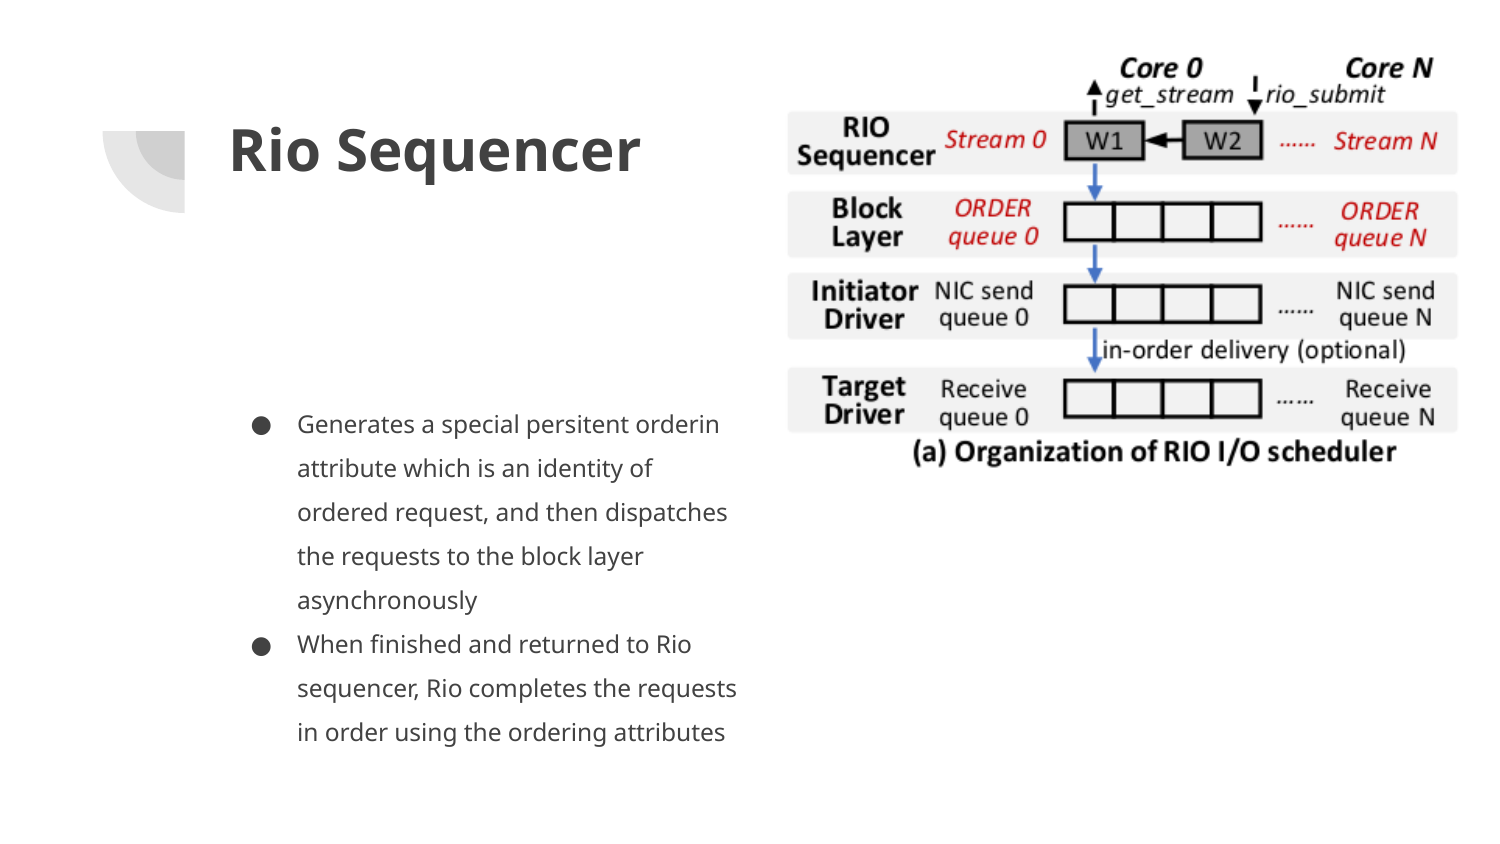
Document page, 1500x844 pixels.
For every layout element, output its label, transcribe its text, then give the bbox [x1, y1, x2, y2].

title Rio Sequencer [213, 98, 713, 359]
picture [718, 25, 1468, 492]
list Generates a special persitent ordering attribute which is an identity of ordered request, and then dispatches the requests to the block layer asynchronously When finished and returned to Rio sequencer, Rio completes the requests in order using the ordering attributes [213, 378, 758, 798]
